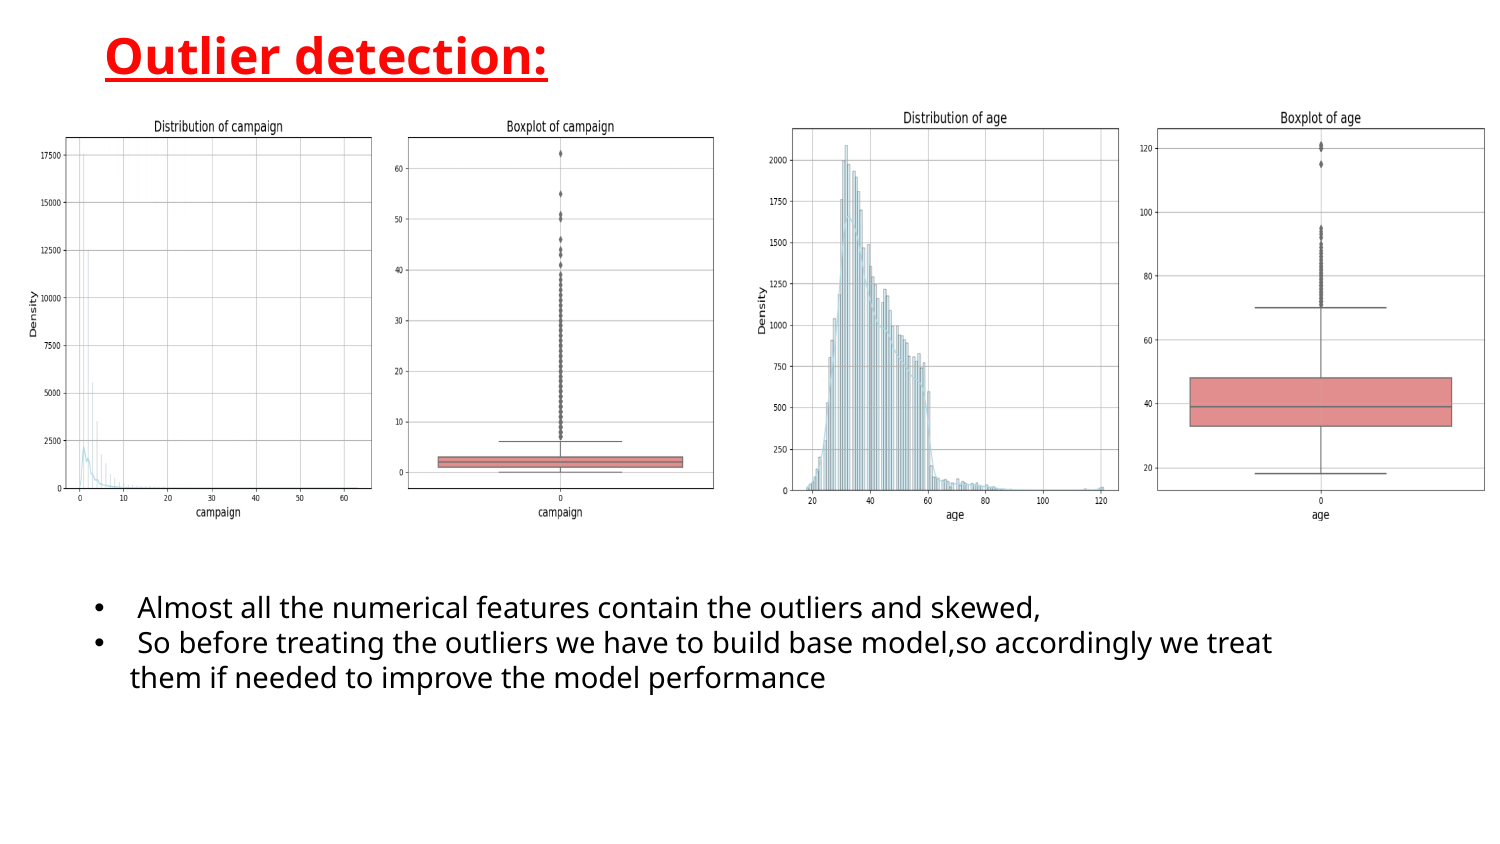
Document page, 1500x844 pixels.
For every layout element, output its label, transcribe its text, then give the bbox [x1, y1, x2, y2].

text_box Almost all the numerical features contain the outliers and skewed, So before treating the outliers we have to build base model,so accordingly we treat them if needed to improve the model performance [79, 582, 1364, 702]
title Outlier detection: [89, 9, 1243, 174]
picture [25, 110, 718, 521]
picture [749, 108, 1500, 521]
